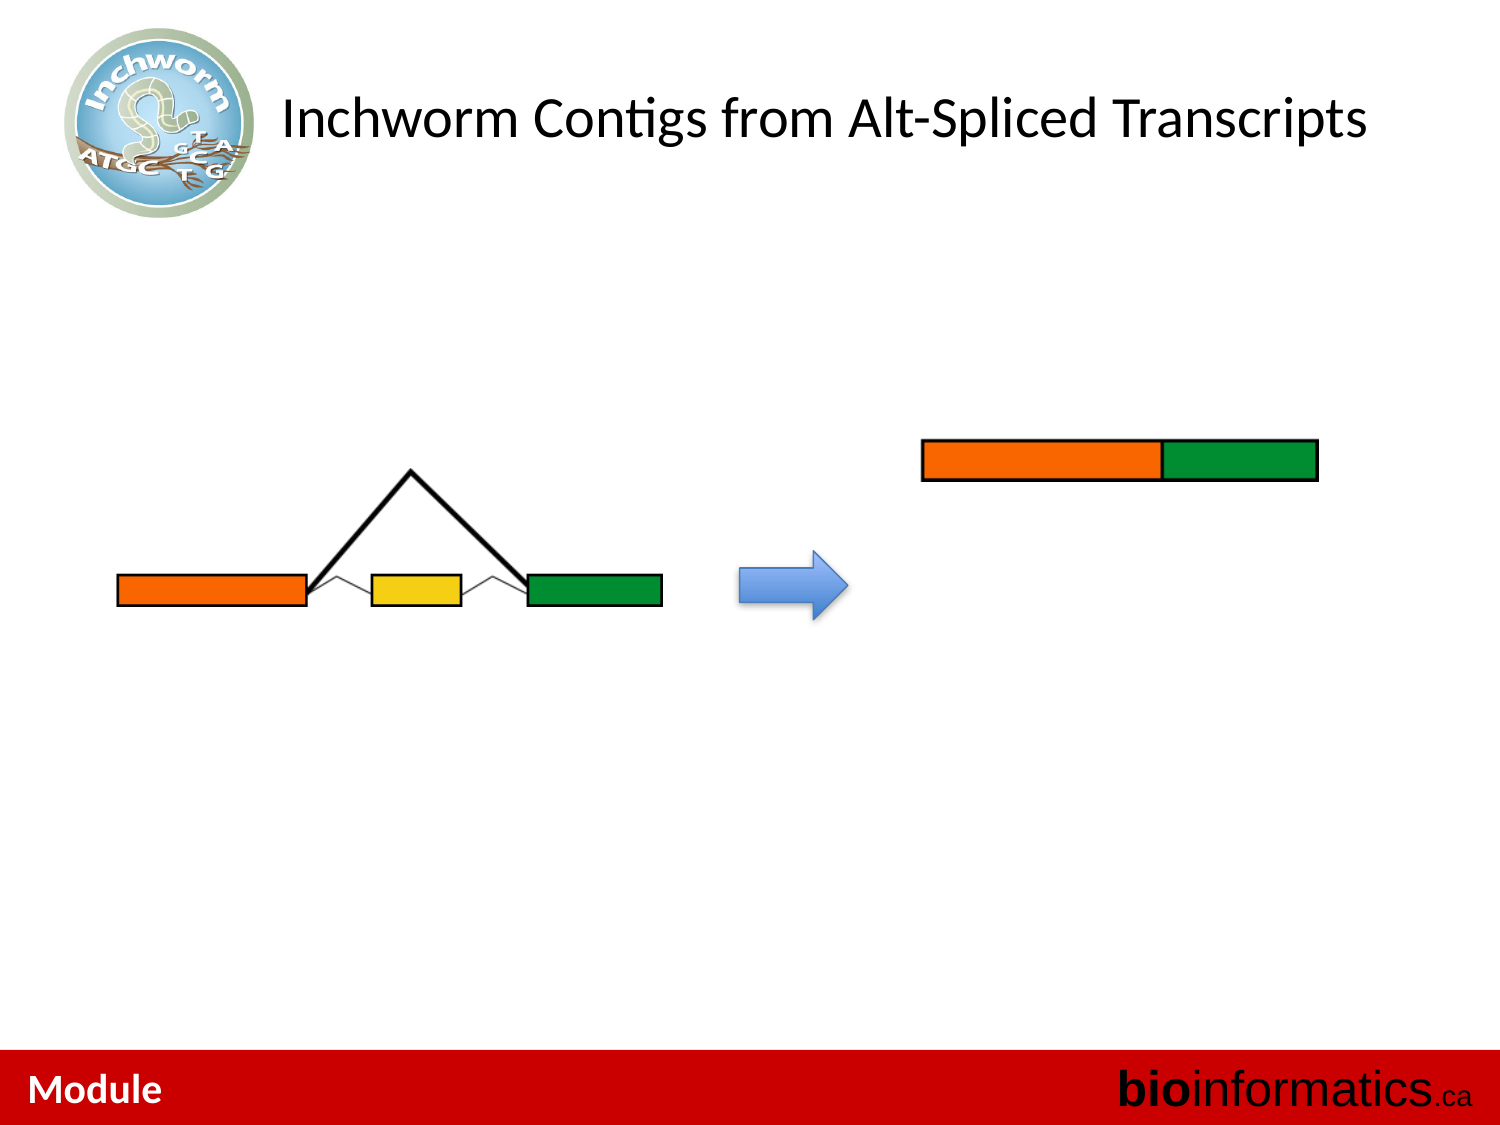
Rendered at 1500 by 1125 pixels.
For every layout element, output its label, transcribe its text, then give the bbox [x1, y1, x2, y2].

text_box [738, 550, 849, 621]
picture [114, 468, 663, 607]
title Inchworm Contigs from Alt-Spliced Transcripts [150, 20, 1500, 208]
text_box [0, 1048, 1500, 1125]
picture [63, 26, 255, 218]
picture [917, 436, 1319, 482]
